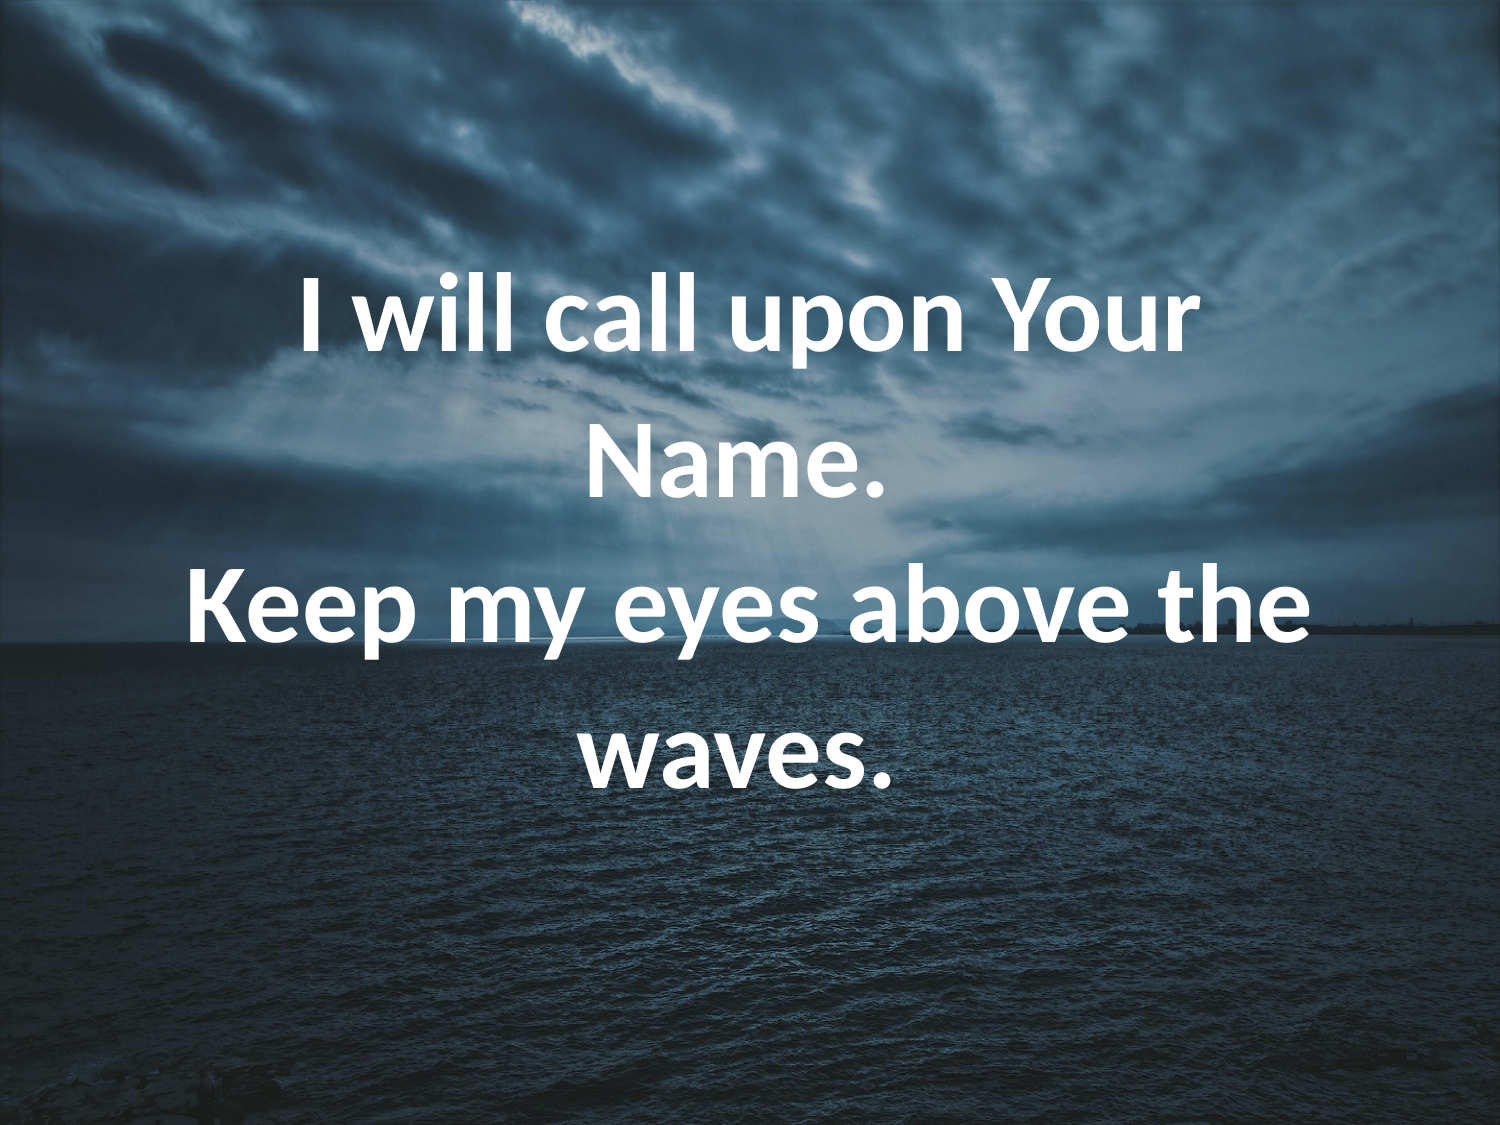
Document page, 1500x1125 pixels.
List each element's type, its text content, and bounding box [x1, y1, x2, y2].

text_box I will call upon Your Name. Keep my eyes above the waves. [149, 220, 1350, 819]
picture [0, 0, 1500, 1125]
